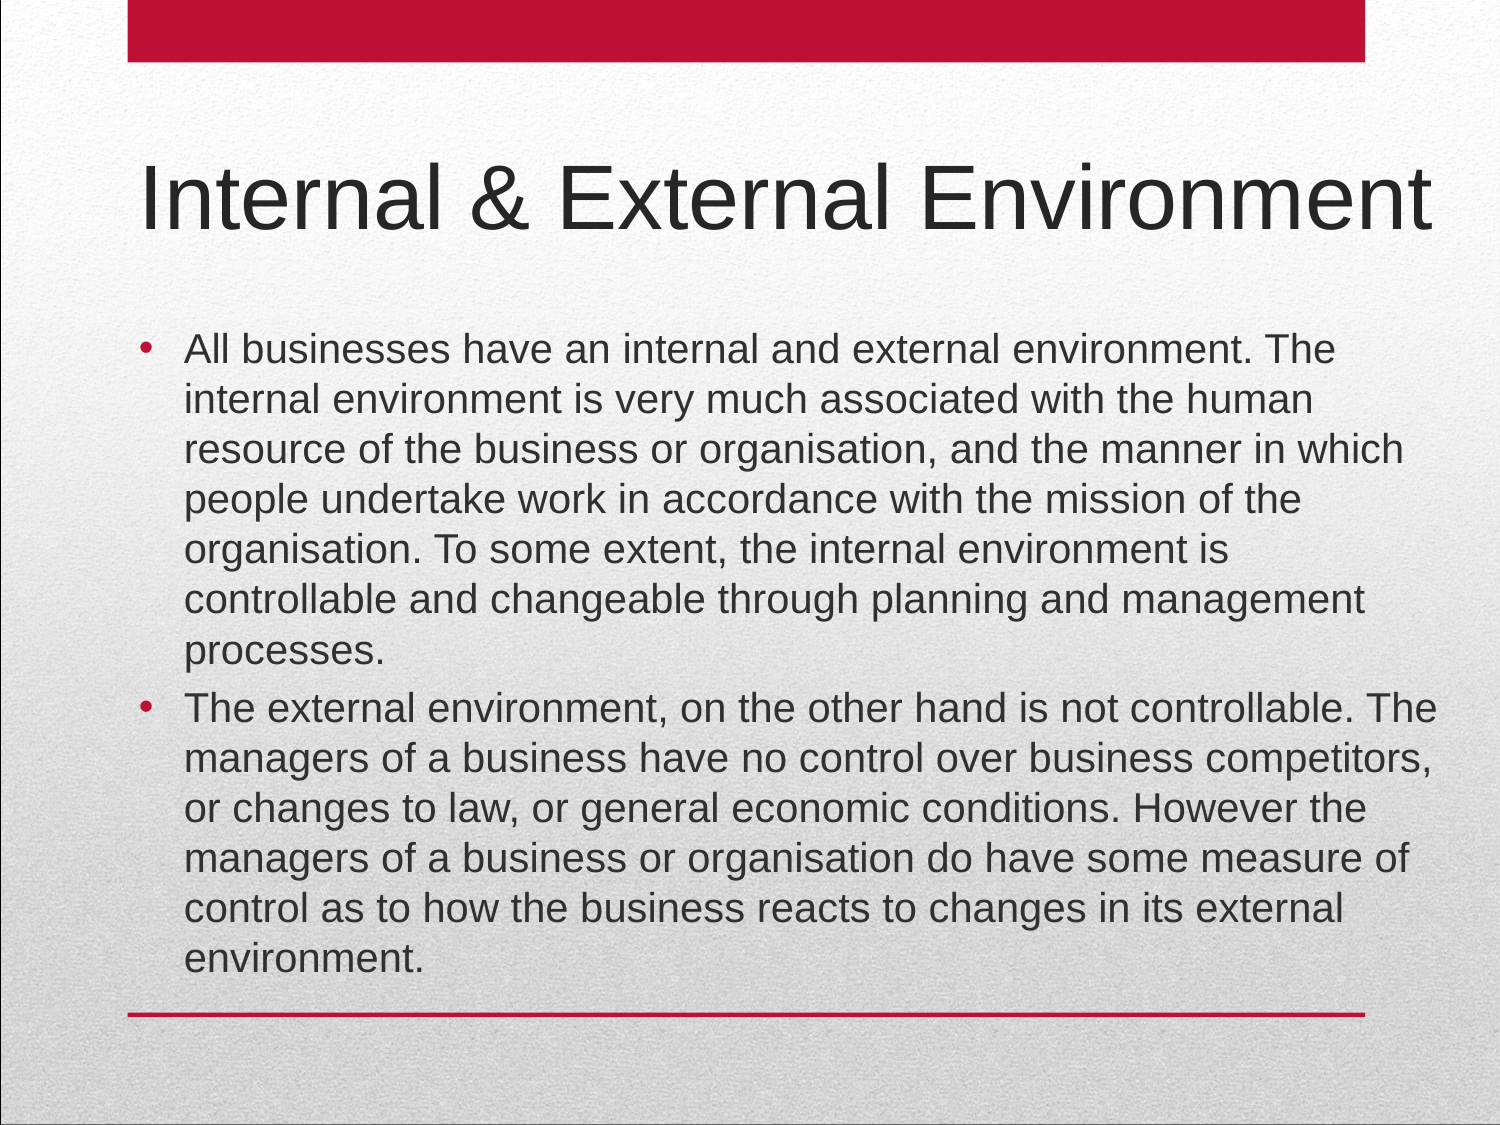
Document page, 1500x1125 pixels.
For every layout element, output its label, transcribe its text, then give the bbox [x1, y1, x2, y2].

list All businesses have an internal and external environment. The internal environment is very much associated with the human resource of the business or organisation, and the manner in which people undertake work in accordance with the mission of the organisation. To some extent, the internal environment is controllable and changeable through planning and management processes. The external environment, on the other hand is not controllable. The managers of a business have no control over business competitors, or changes to law, or general economic conditions. However the managers of a business or organisation do have some measure of control as to how the business reacts to changes in its external environment. [123, 362, 1459, 1000]
title Internal & External Environment [123, 78, 1471, 256]
picture [0, 0, 1500, 1125]
